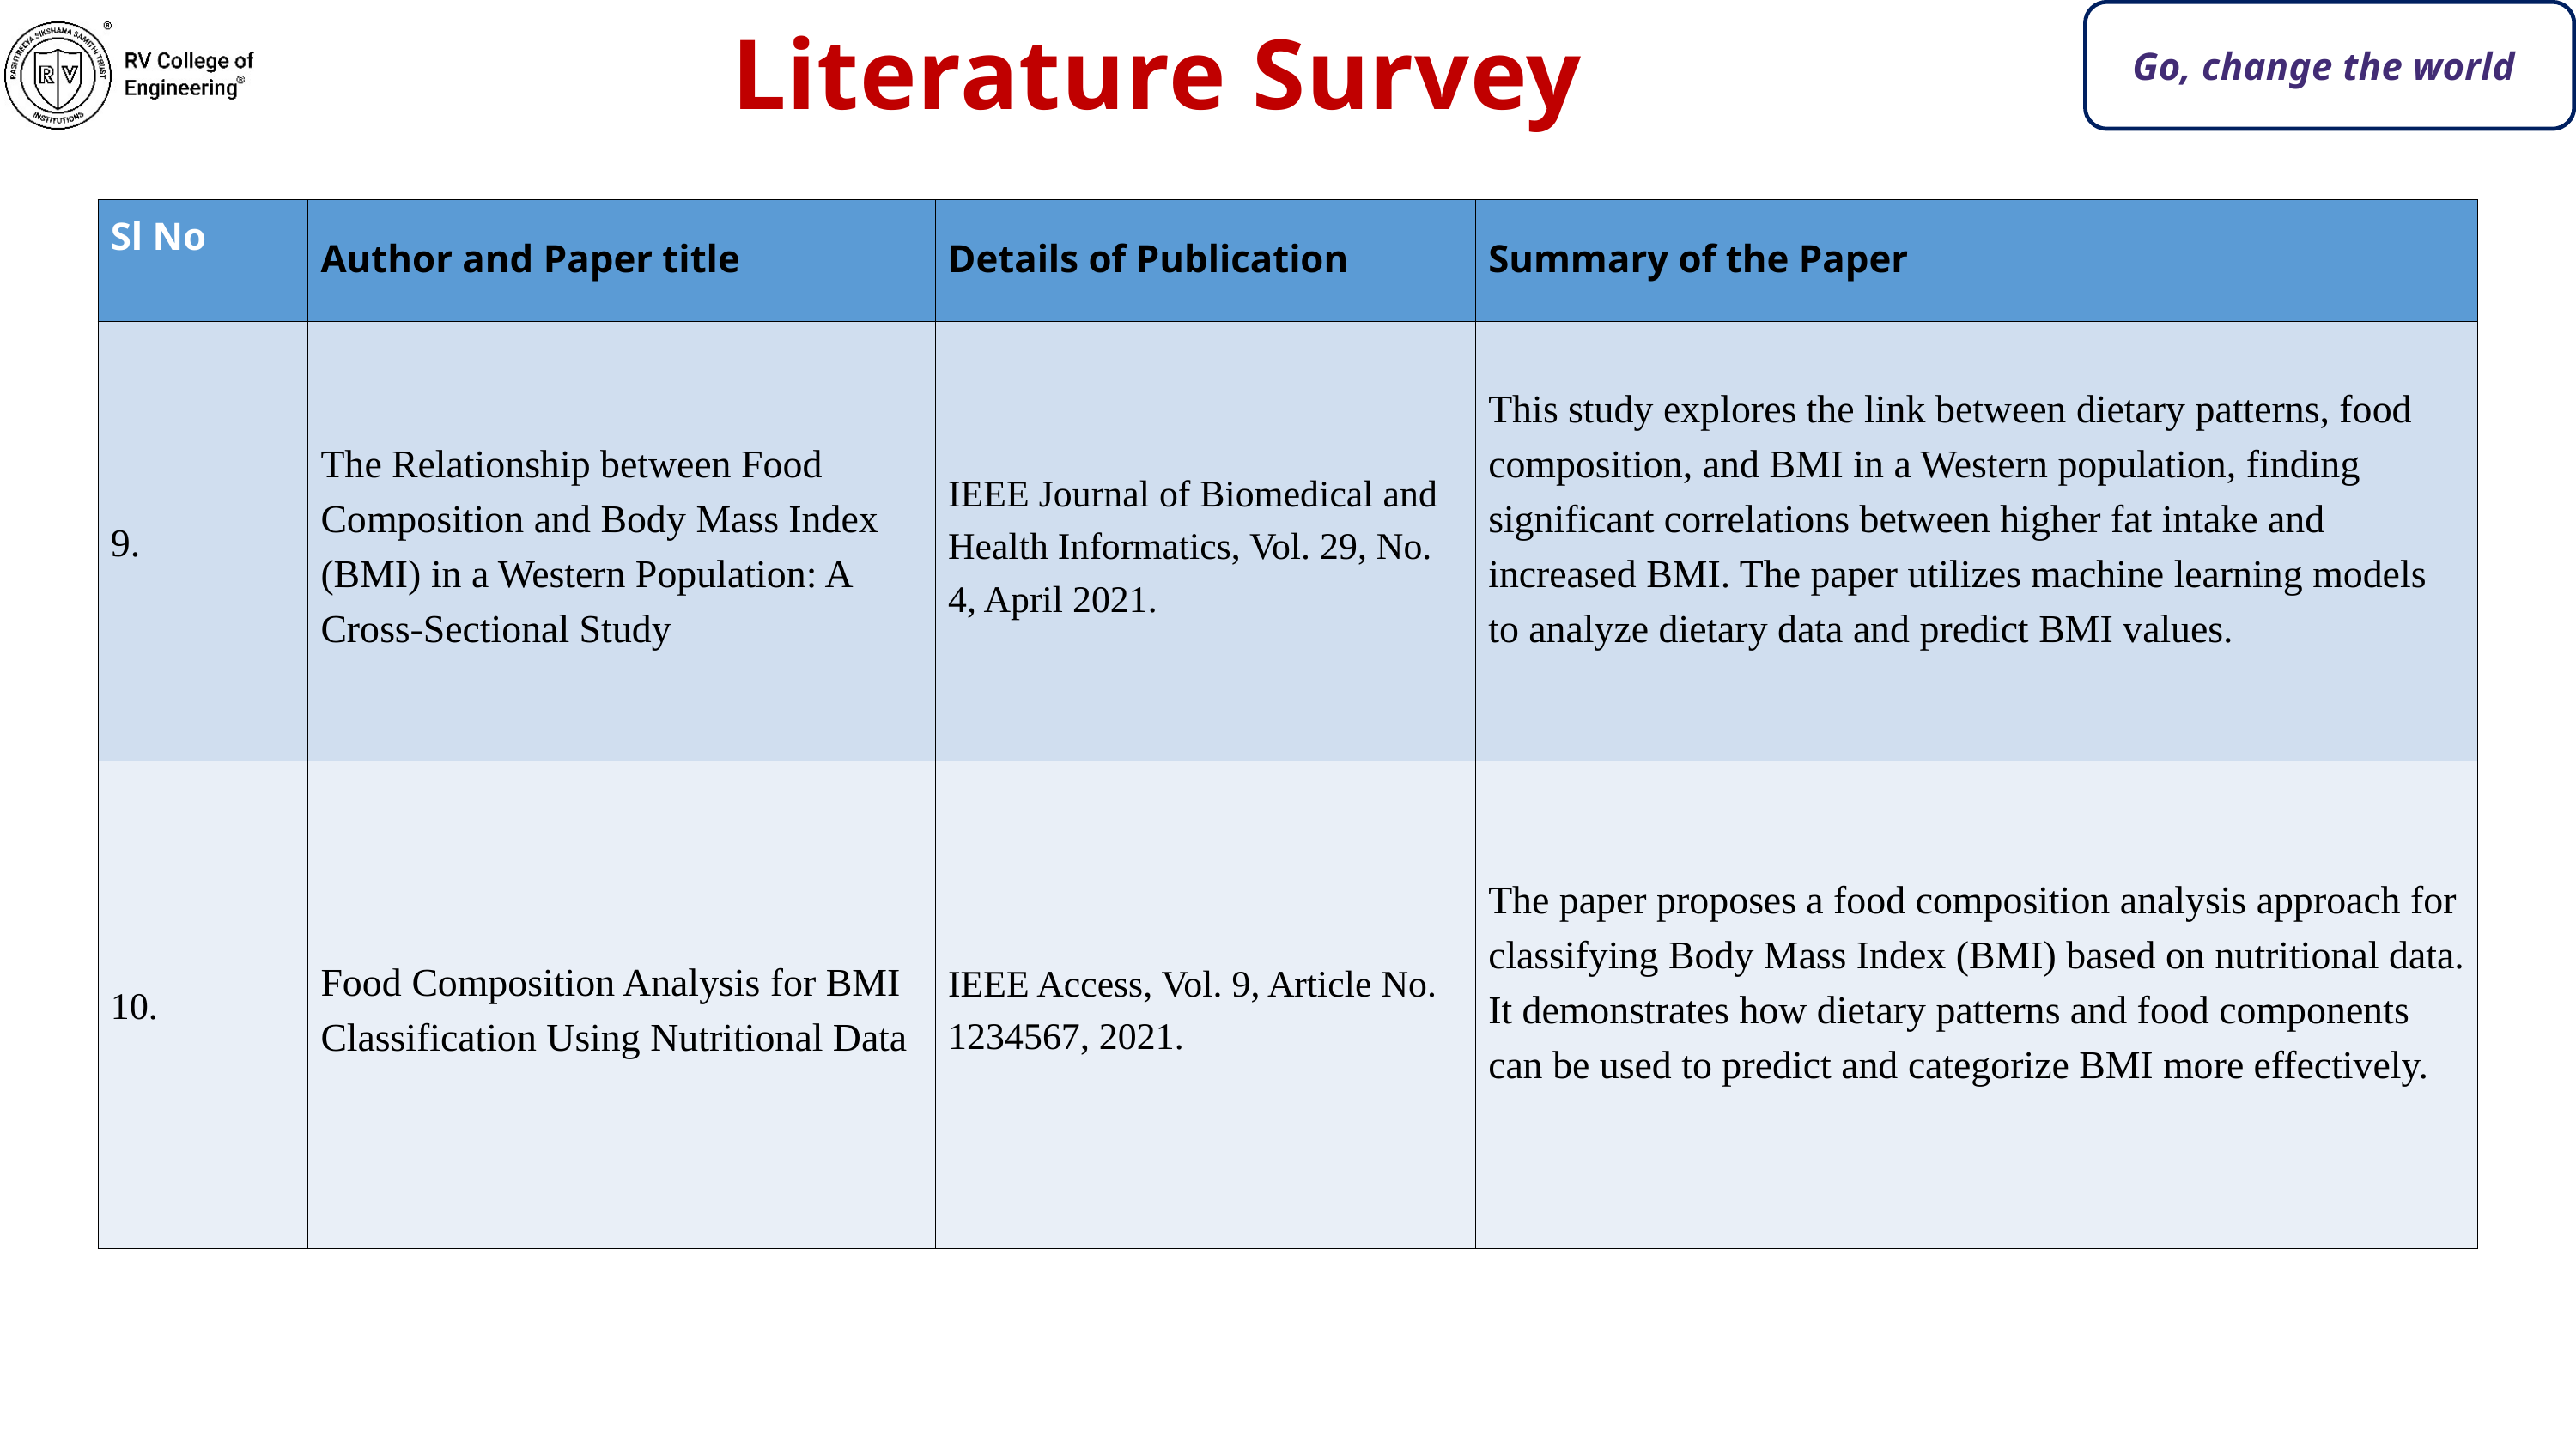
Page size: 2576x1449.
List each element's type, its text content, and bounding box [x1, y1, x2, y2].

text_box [2082, 0, 2576, 131]
table_cell This study explores the link between dietary patterns, food composition, and BMI in a Western population, finding significant correlations between higher fat intake and increased BMI. The paper utilizes machine learning models to analyze dietary data and predict BMI values. [1476, 322, 2477, 761]
text_box [4, 21, 254, 130]
table_cell IEEE Journal of Biomedical and Health Informatics, Vol. 29, No. 4, April 2021. [936, 322, 1475, 761]
table_cell Food Composition Analysis for BMI Classification Using Nutritional Data [308, 761, 935, 1248]
table_header Author and Paper title [308, 200, 935, 321]
text_box Literature Survey [264, 24, 2050, 129]
table_header Summary of the Paper [1476, 200, 2477, 321]
table_cell The Relationship between Food Composition and Body Mass Index (BMI) in a Western Population: A Cross-Sectional Study [308, 322, 935, 761]
table_cell The paper proposes a food composition analysis approach for classifying Body Mass Index (BMI) based on nutritional data. It demonstrates how dietary patterns and food components can be used to predict and categorize BMI more effectively. [1476, 761, 2477, 1248]
table_cell 9. [99, 322, 307, 761]
table_cell 10. [99, 761, 307, 1248]
table_cell IEEE Access, Vol. 9, Article No. 1234567, 2021. [936, 761, 1475, 1248]
table_header Details of Publication [936, 200, 1475, 321]
table_header Sl No [99, 200, 307, 321]
